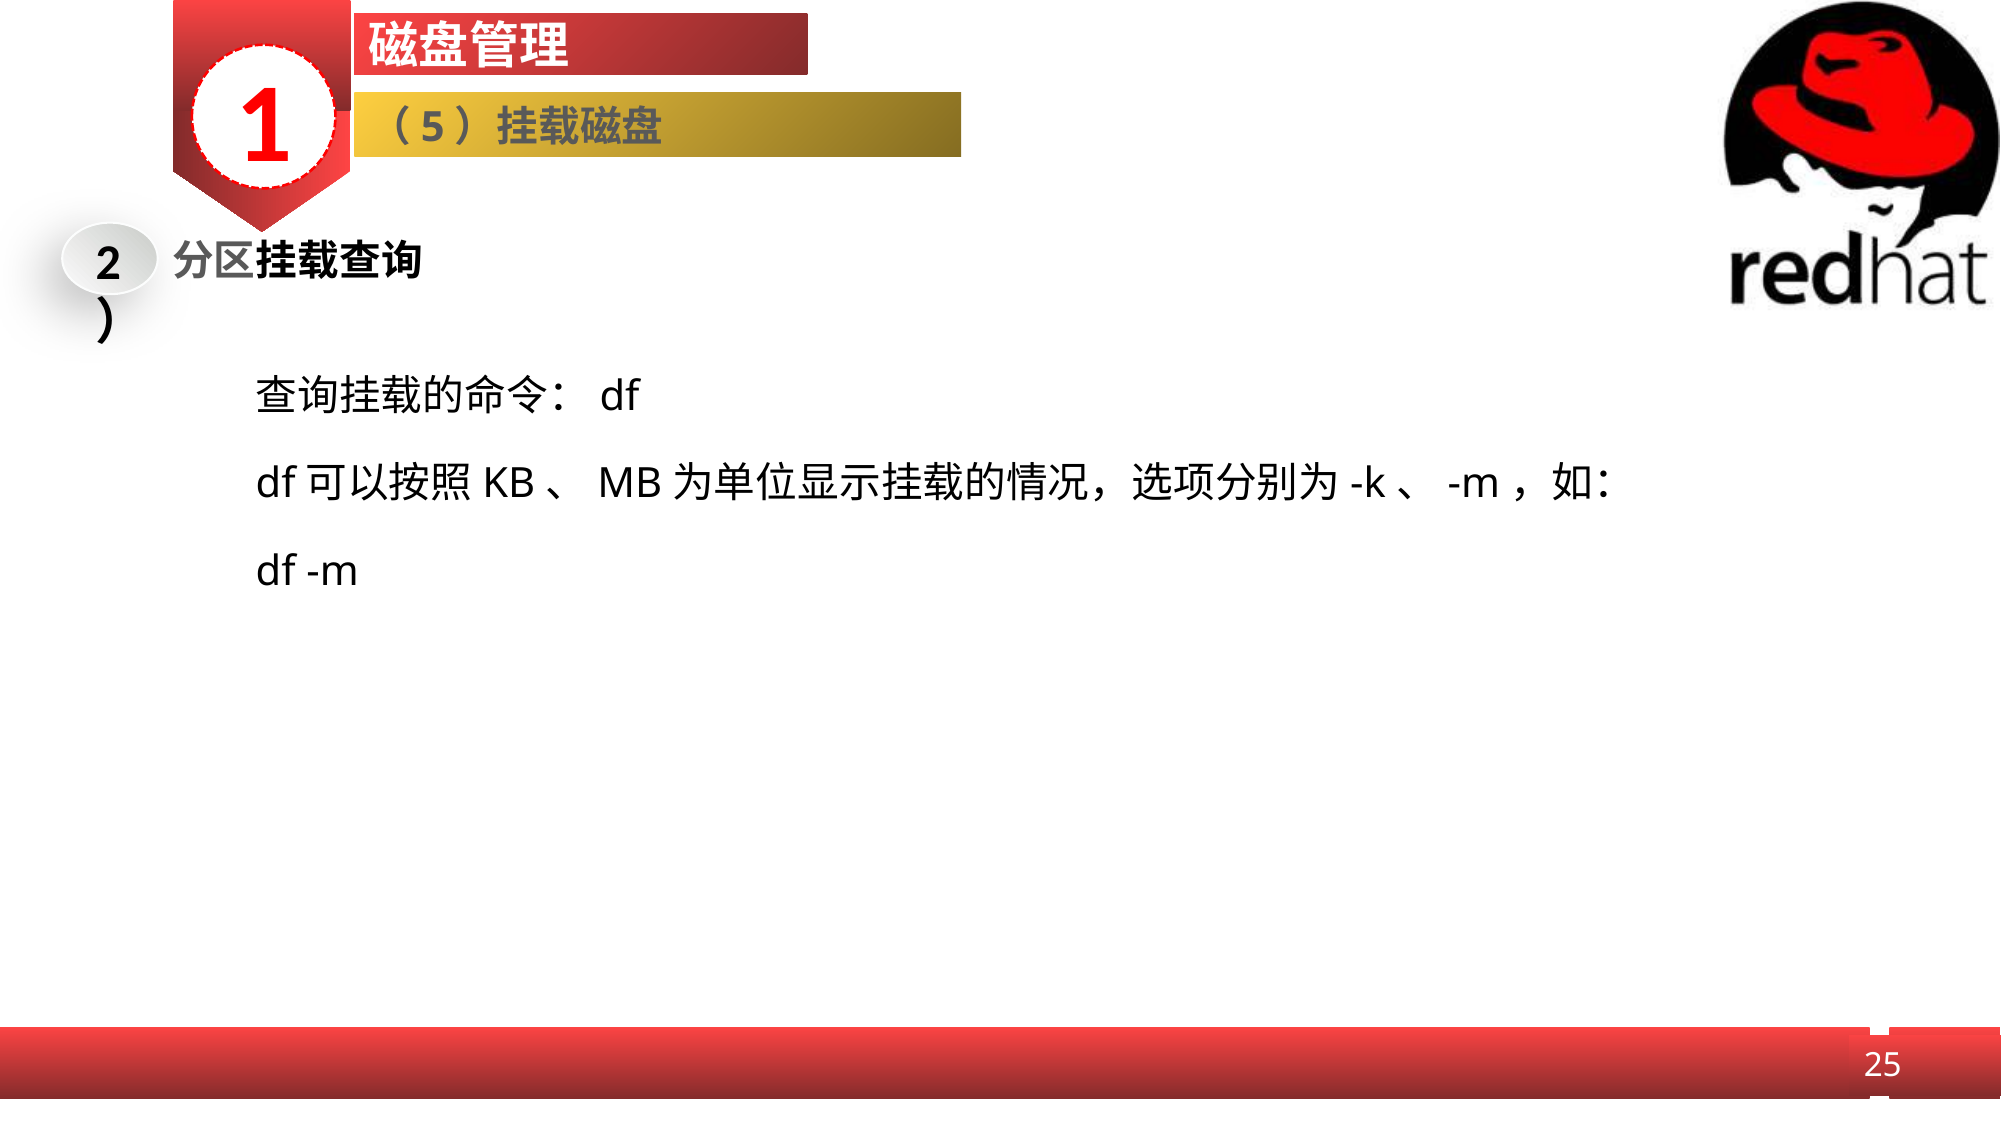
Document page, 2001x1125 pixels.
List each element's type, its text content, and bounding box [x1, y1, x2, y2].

text_box 磁盘管理 [352, 12, 810, 76]
text_box 查询挂载的命令：df df可以按照KB、MB为单位显示挂载的情况，选项分别为-k、-m，如： df -m [157, 336, 1761, 601]
picture [1715, 0, 2000, 315]
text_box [61, 222, 975, 299]
text_box （5）挂载磁盘 [354, 92, 962, 157]
text_box 1 [189, 42, 338, 191]
